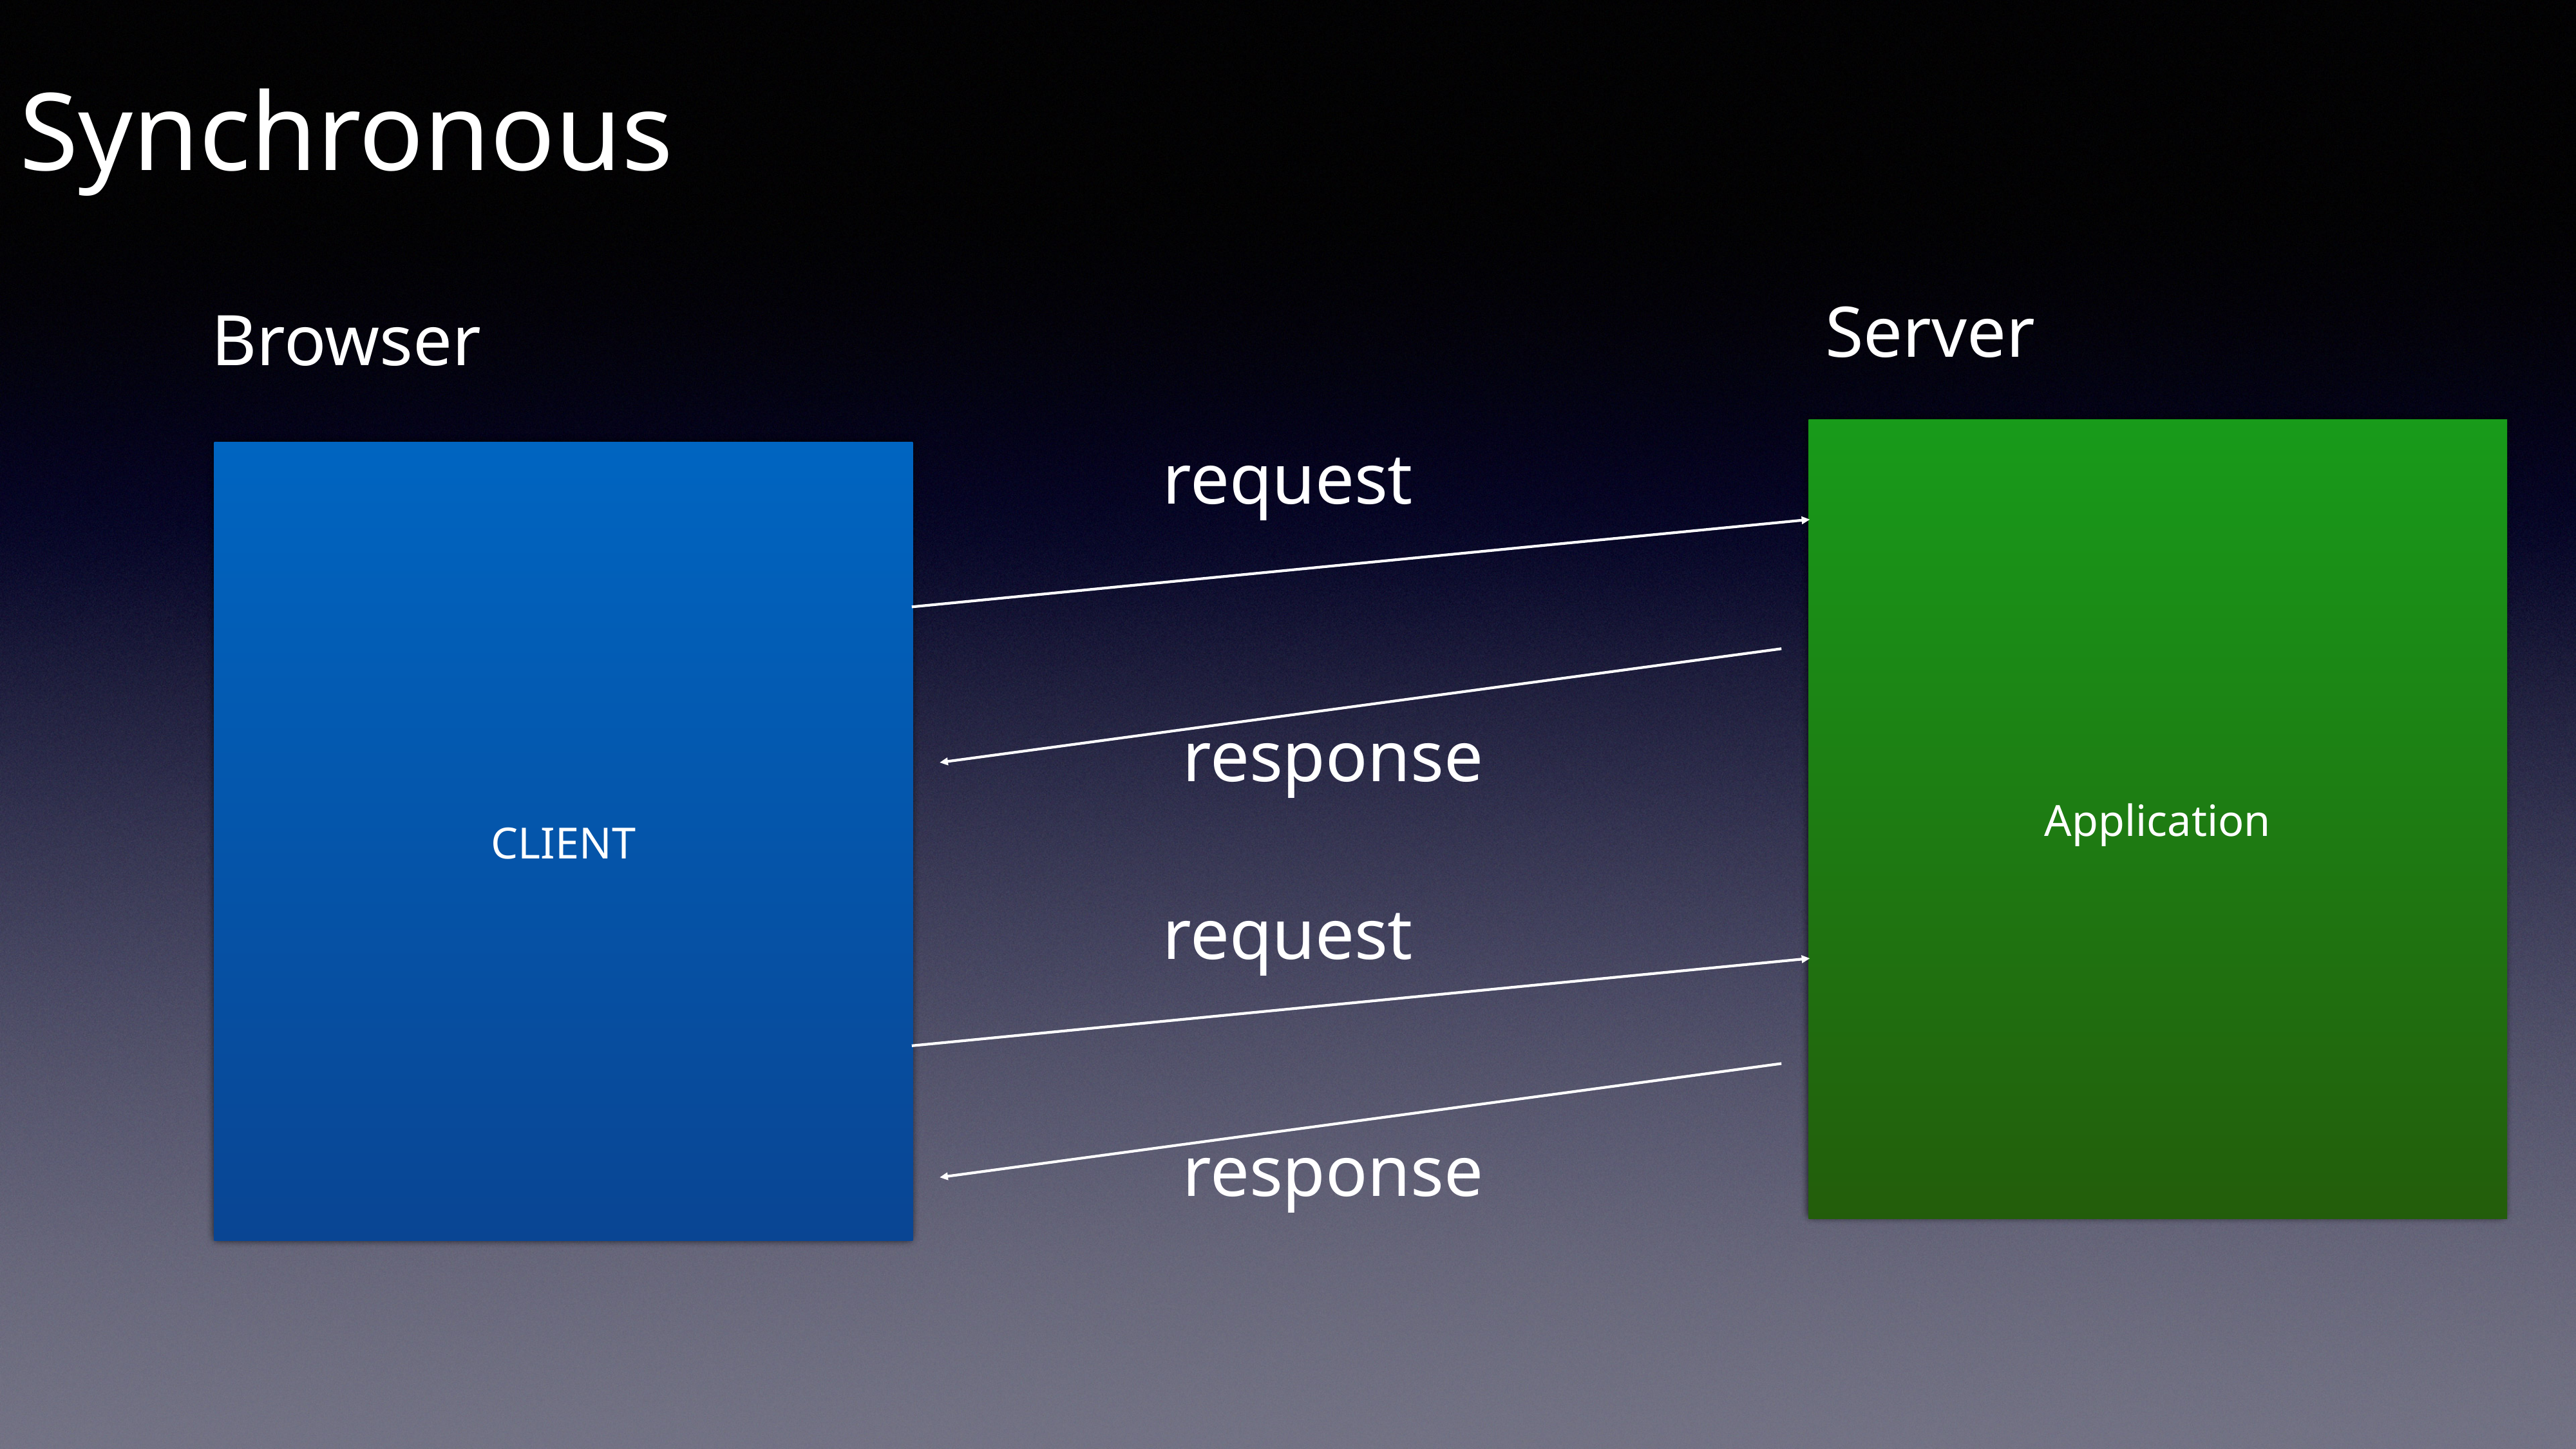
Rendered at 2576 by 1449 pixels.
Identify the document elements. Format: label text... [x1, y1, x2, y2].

text_box [940, 1145, 1177, 1180]
text_box request [1157, 428, 1419, 524]
text_box request [1157, 884, 1419, 979]
text_box [940, 730, 1177, 766]
text_box [911, 955, 1810, 1046]
text_box Server [1819, 282, 2041, 377]
picture [0, 0, 2576, 1449]
text_box response [1177, 1121, 1490, 1216]
text_box [911, 516, 1810, 607]
text_box Browser [206, 290, 487, 385]
text_box response [1177, 706, 1490, 801]
text_box CLIENT [214, 442, 913, 1241]
text_box Application [1808, 419, 2508, 1219]
text_box Synchronous [14, 57, 679, 198]
